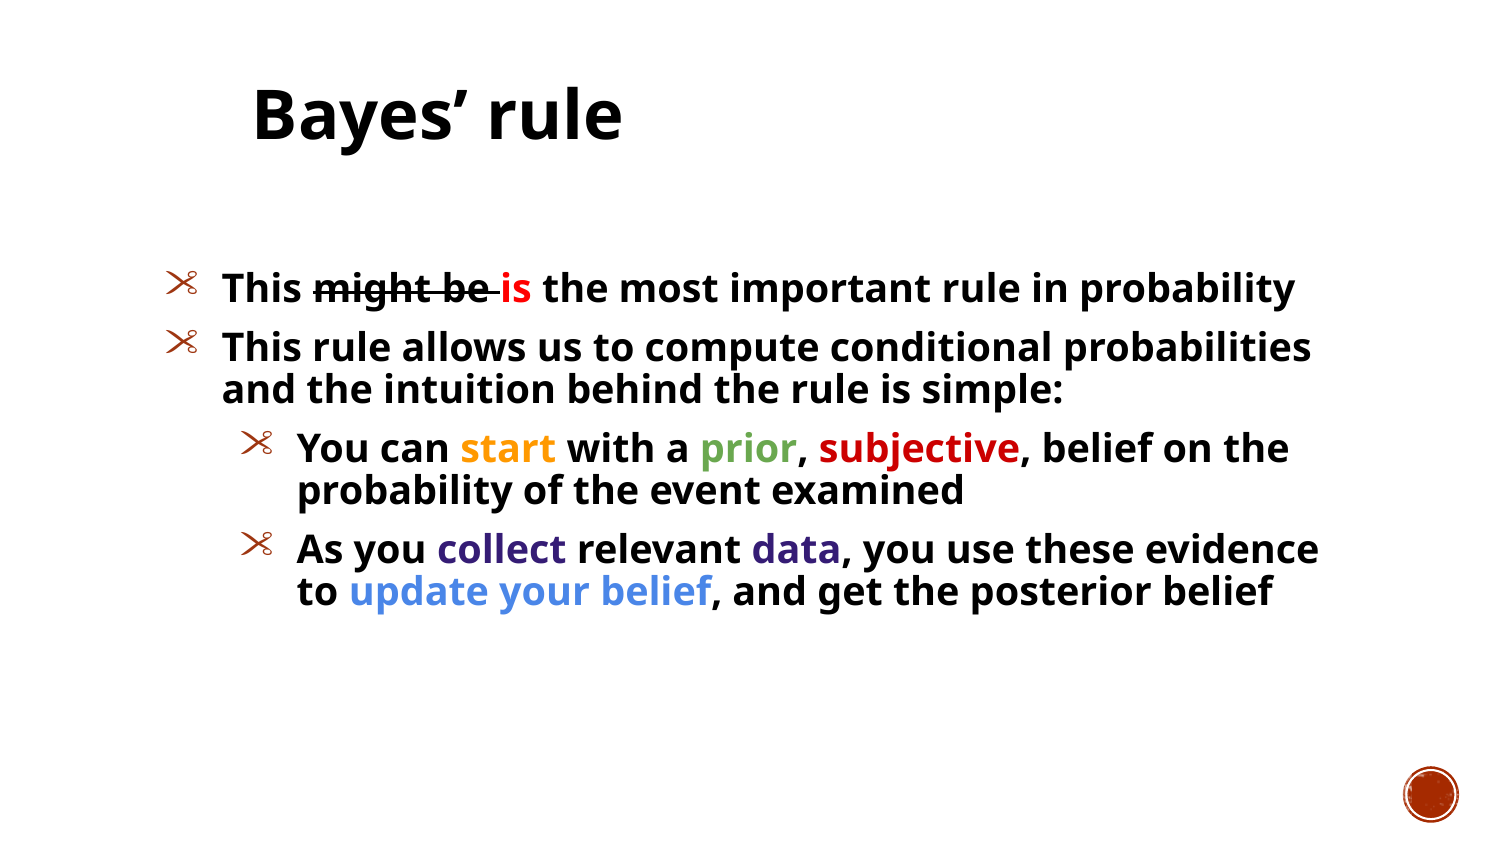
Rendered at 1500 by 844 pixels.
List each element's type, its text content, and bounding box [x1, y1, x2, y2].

list This might be is the most important rule in probability This rule allows us to compute conditional probabilities and the intuition behind the rule is simple: You can start with a prior, subjective, belief on the probability of the event examined As you collect relevant data, you use these evidence to update your belief, and get the posterior belief [131, 261, 1370, 760]
text_box Bayes’ rule [236, 72, 1379, 167]
